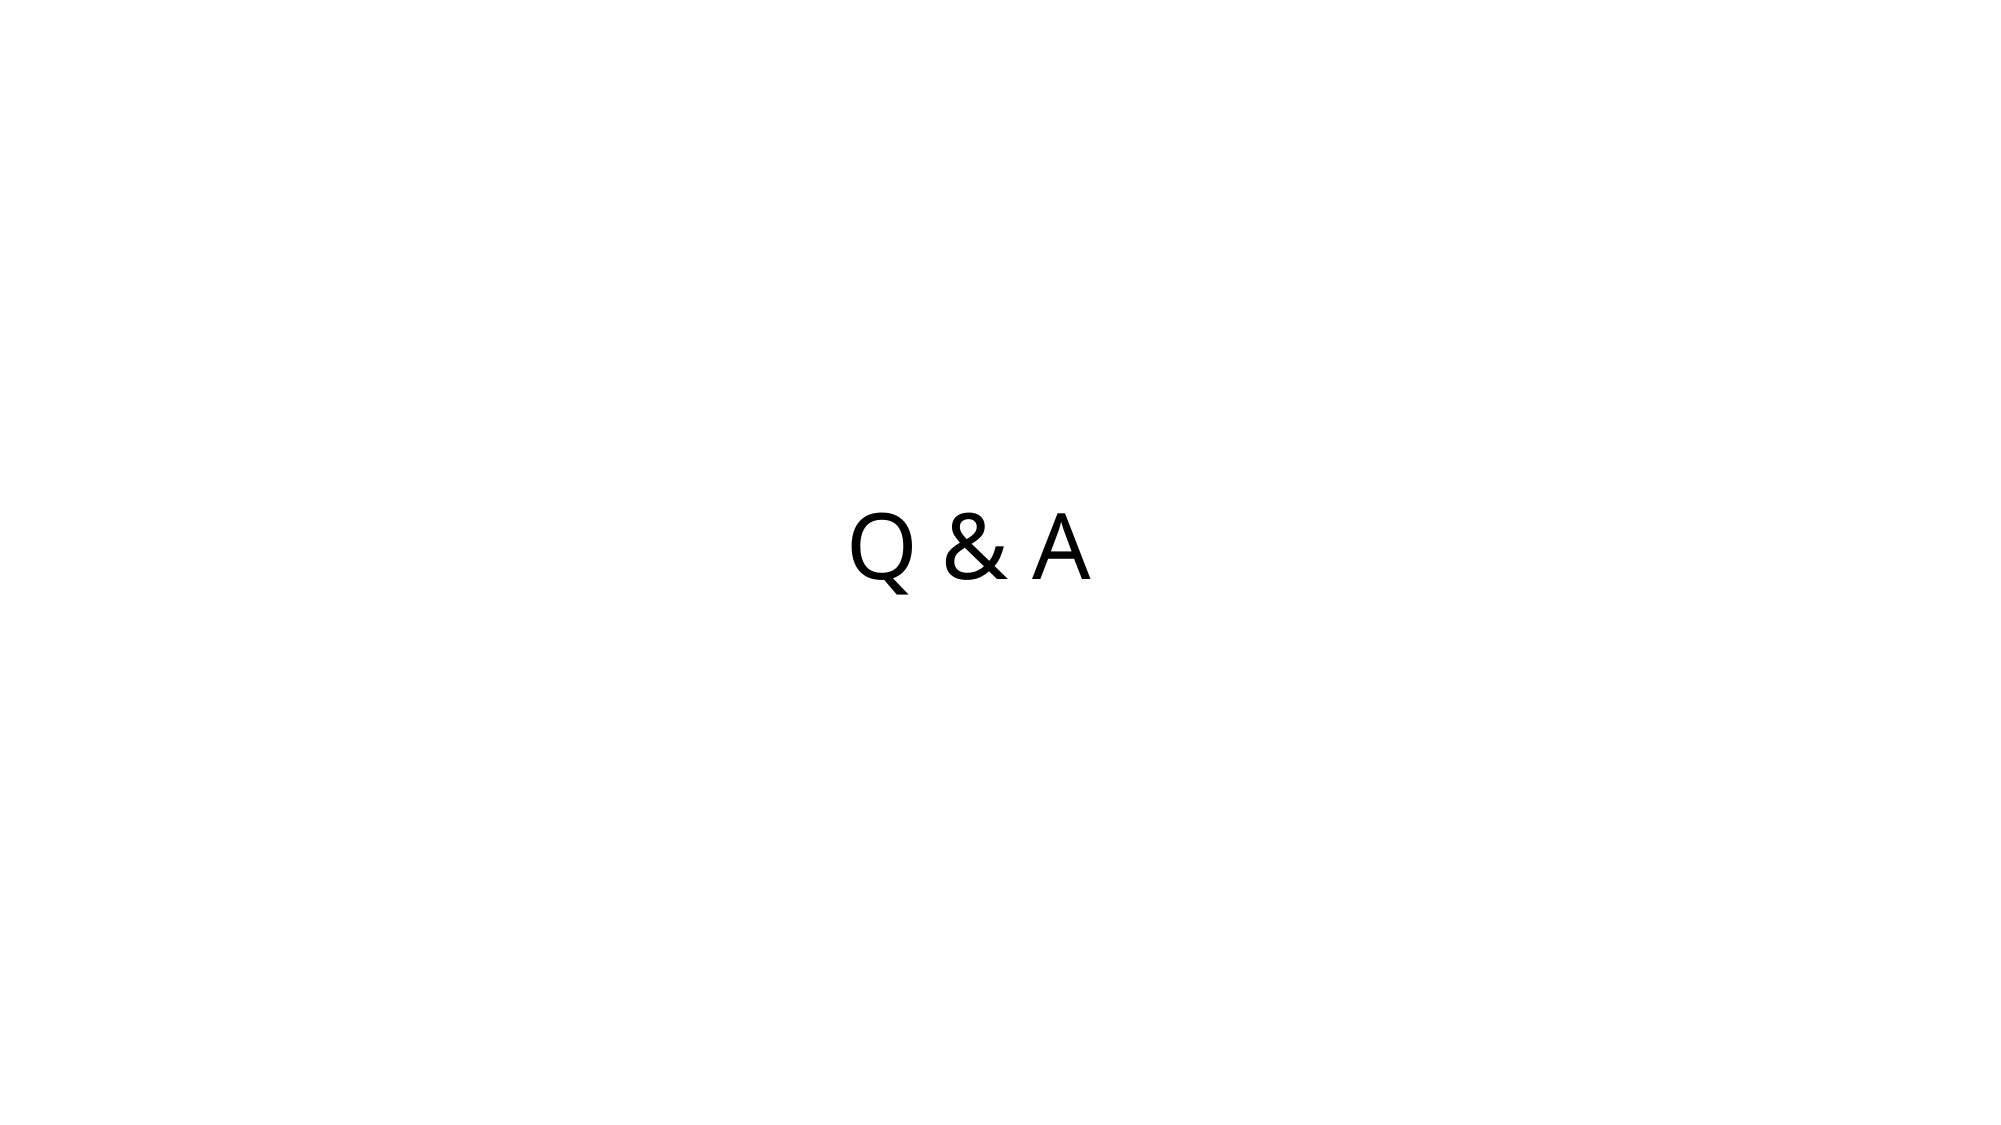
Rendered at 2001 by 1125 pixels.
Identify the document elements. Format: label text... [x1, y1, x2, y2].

title Q & A [831, 441, 2000, 660]
